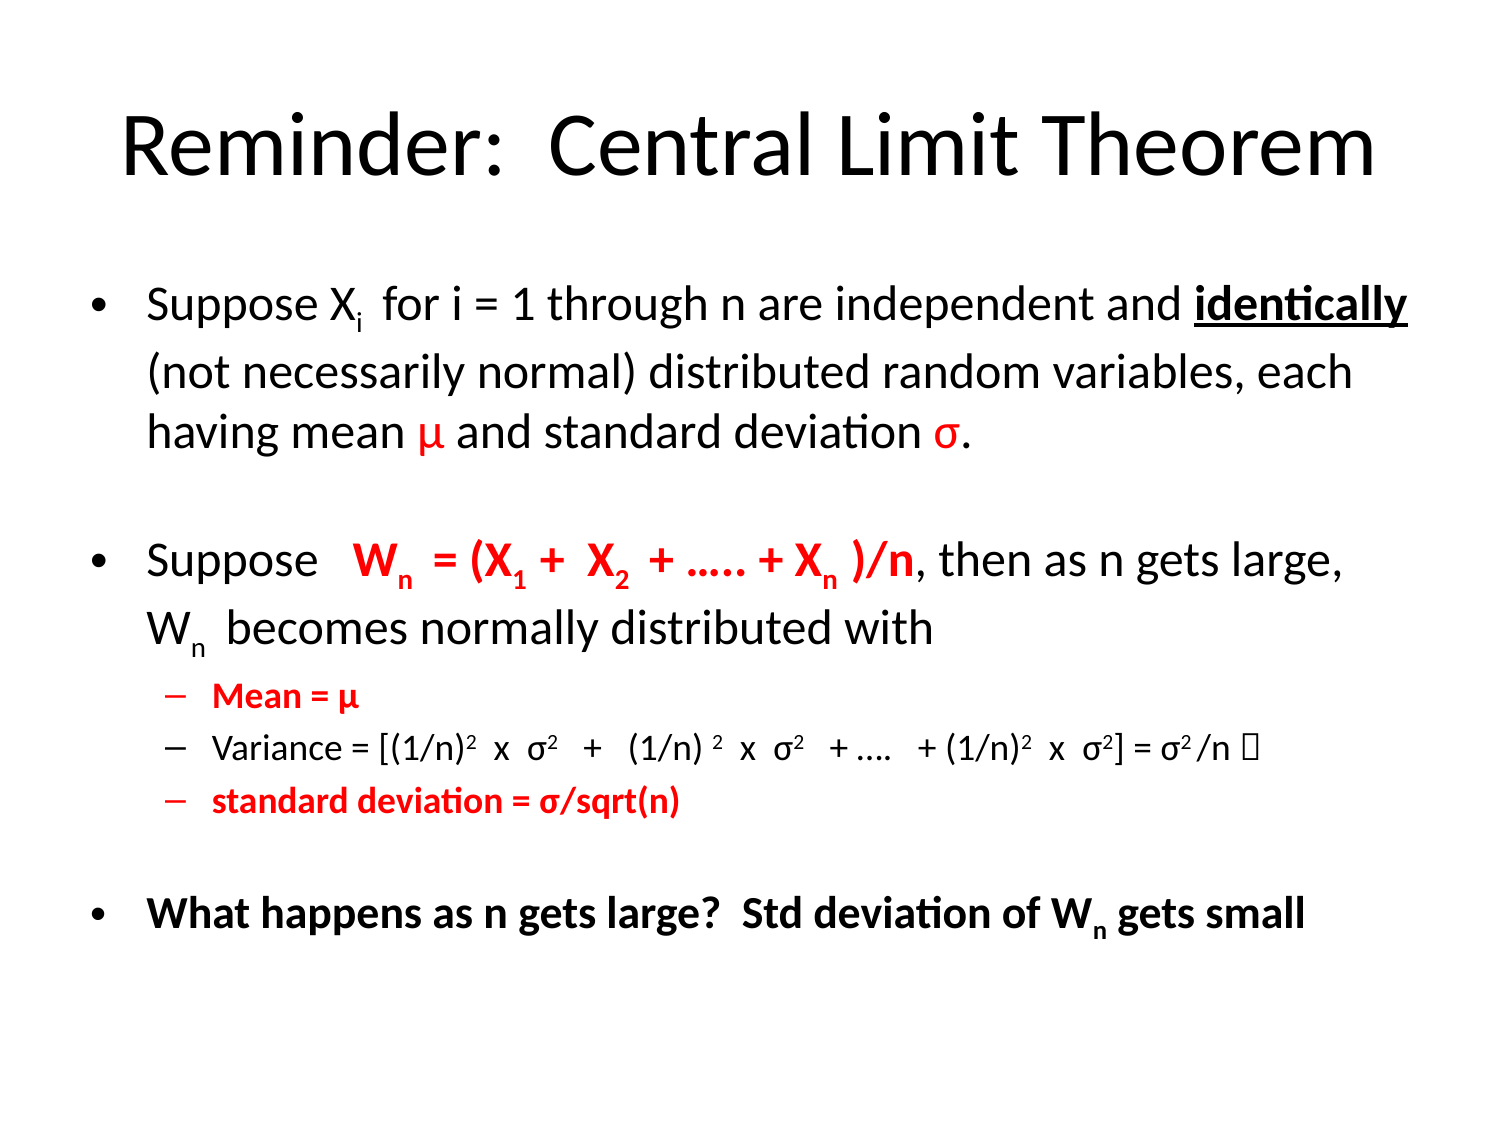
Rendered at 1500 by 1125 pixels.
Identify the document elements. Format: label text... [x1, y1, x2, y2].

list Suppose Xi for i = 1 through n are independent and identically (not necessarily normal) distributed random variables, each having mean μ and standard deviation σ. Suppose Wn = (X1 + X2 + ….. + Xn )/n, then as n gets large, Wn becomes normally distributed with Mean = μ Variance = [(1/n)2 x σ2 + (1/n) 2 x σ2 + …. + (1/n)2 x σ2] = σ2 /n  standard deviation = σ/sqrt(n) What happens as n gets large? Std deviation of Wn gets small [75, 262, 1425, 1005]
title Reminder: Central Limit Theorem [75, 45, 1425, 233]
